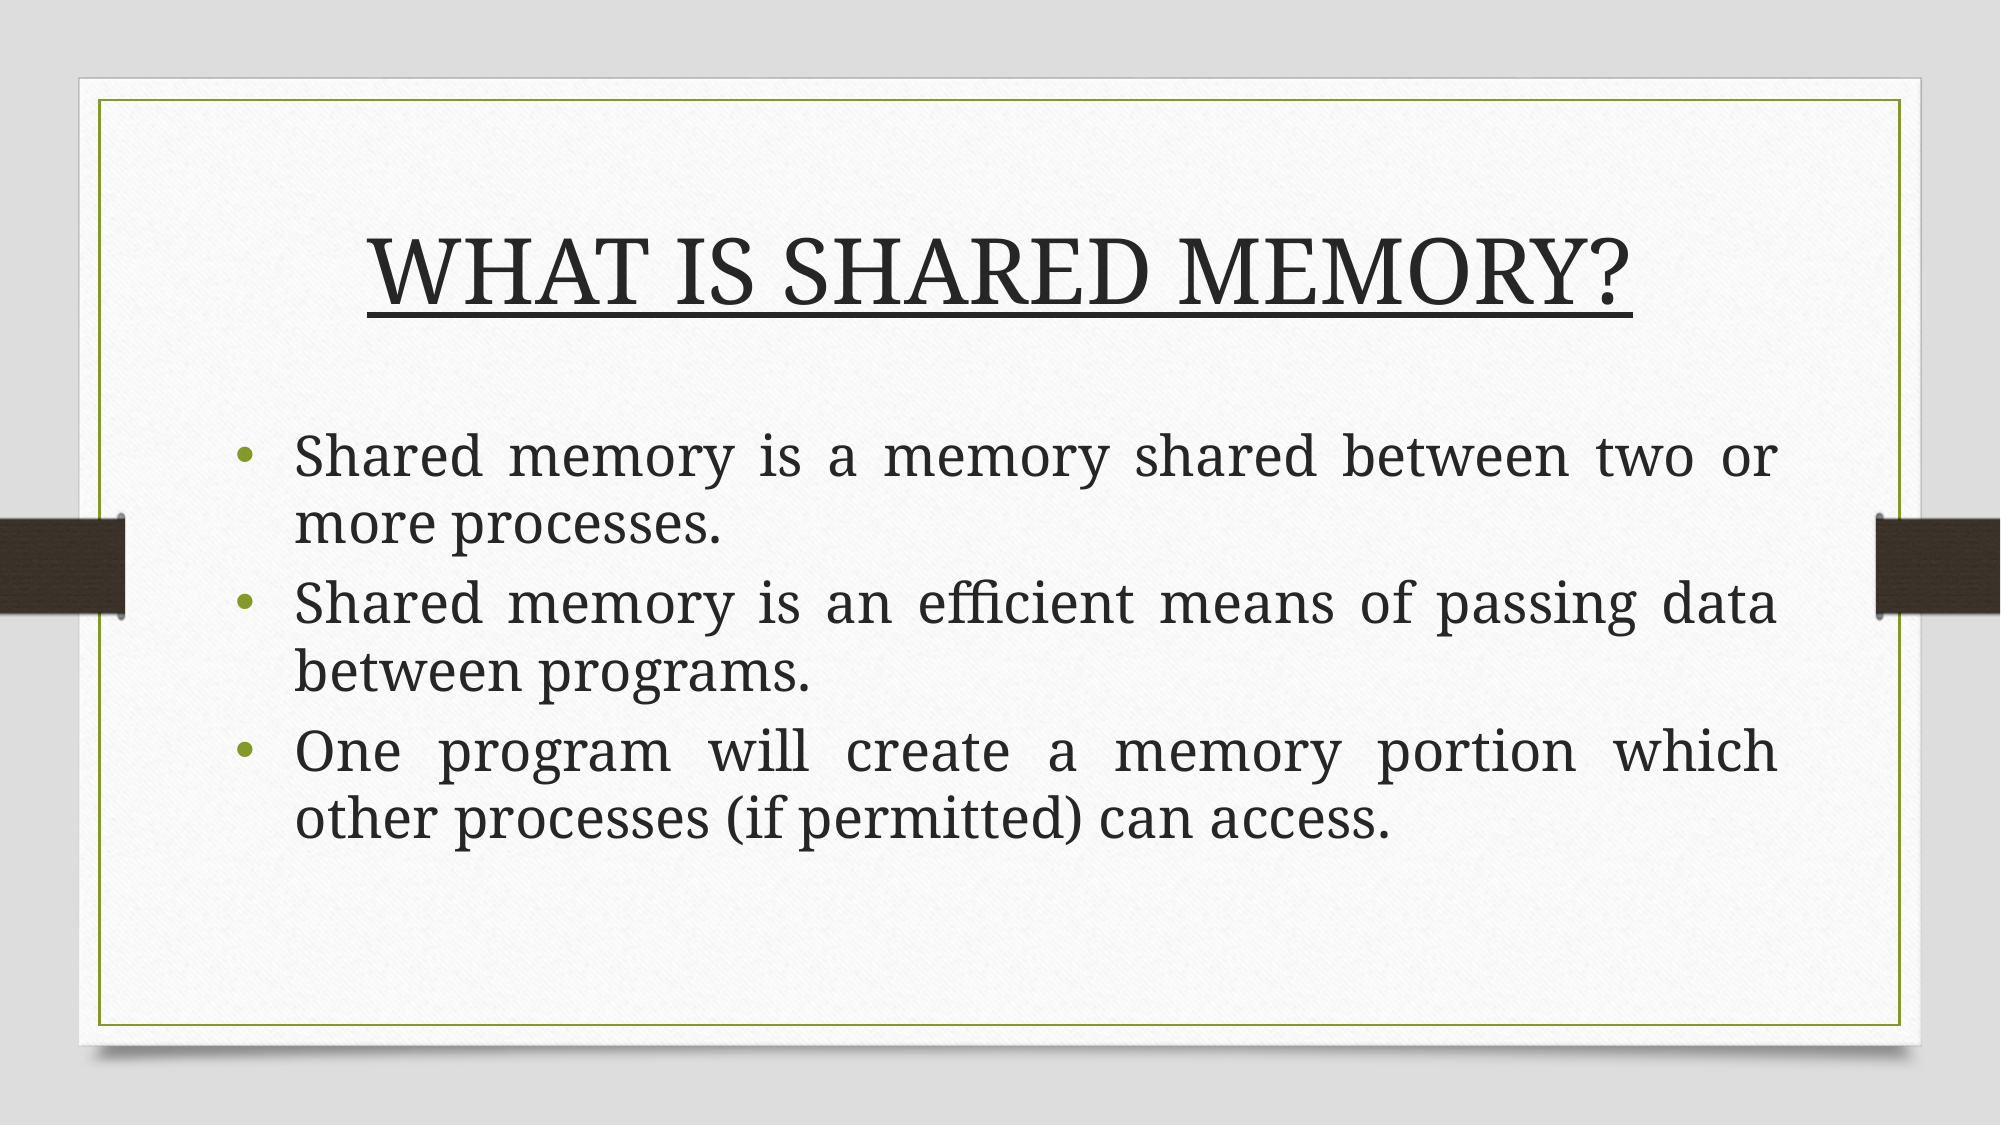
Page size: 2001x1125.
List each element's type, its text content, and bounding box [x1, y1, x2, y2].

title WHAT IS SHARED MEMORY? [211, 160, 1788, 376]
picture [0, 0, 2001, 1125]
list Shared memory is a memory shared between two or more processes. Shared memory is an efficient means of passing data between programs. One program will create a memory portion which other processes (if permitted) can access. [211, 411, 1788, 958]
